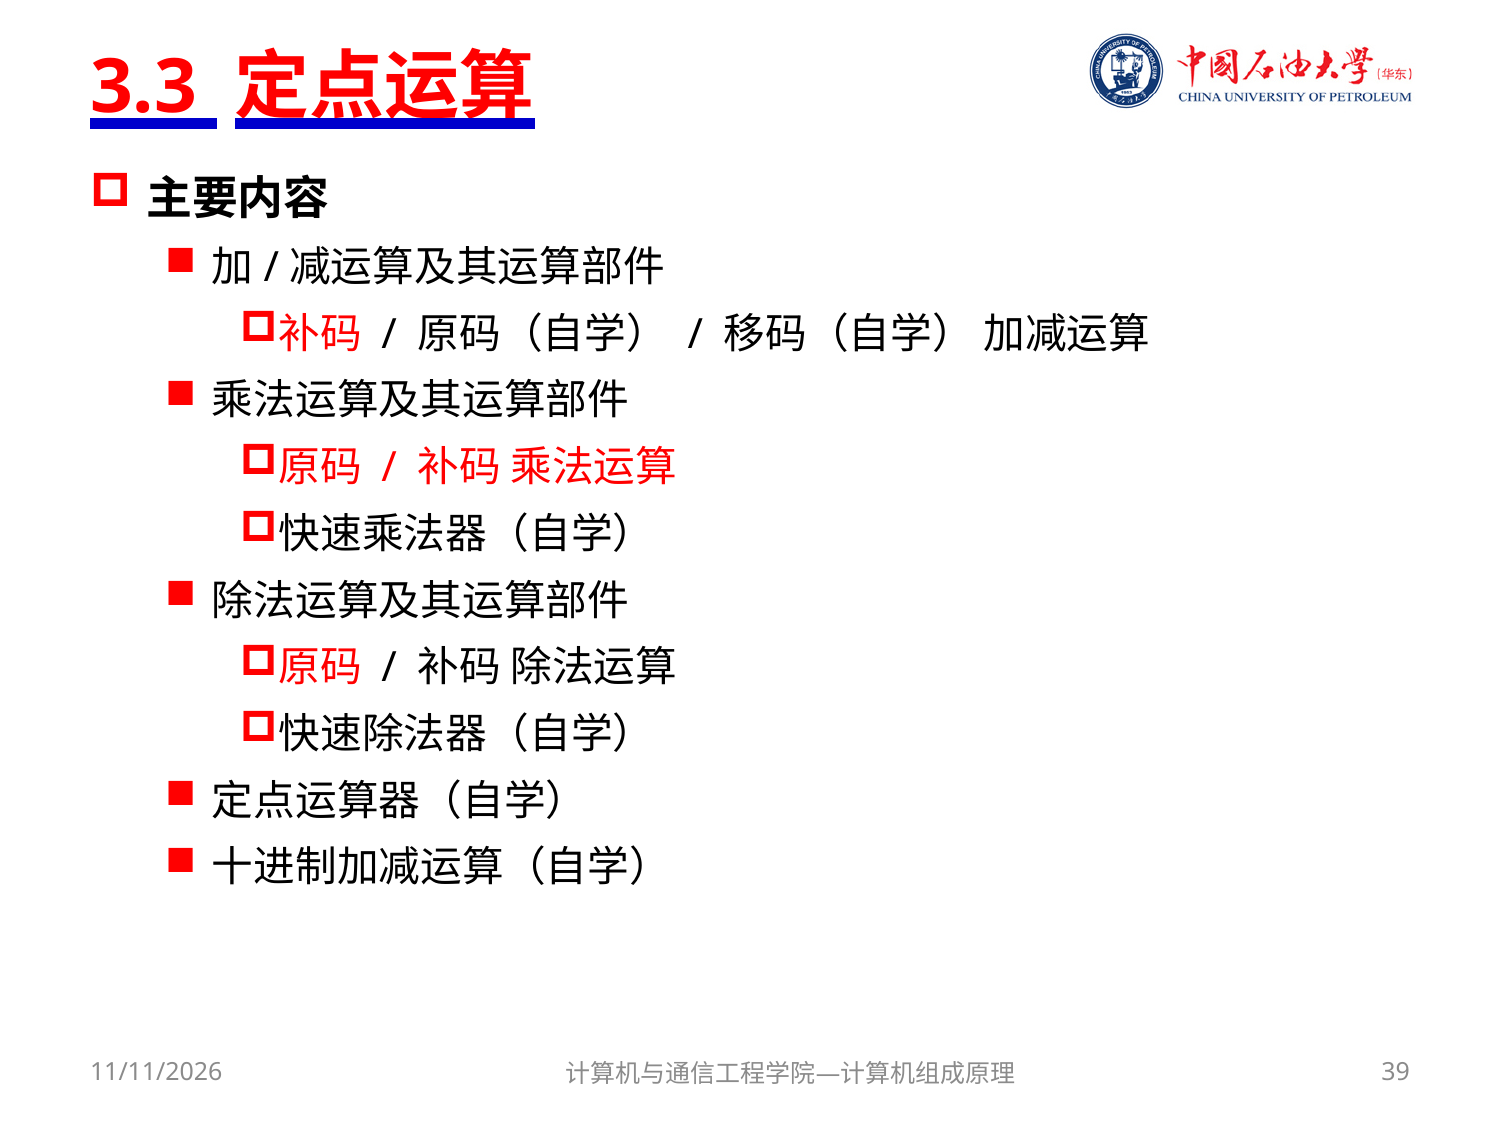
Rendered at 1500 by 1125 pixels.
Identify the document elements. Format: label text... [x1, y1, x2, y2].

list 主要内容 加/减运算及其运算部件 补码 / 原码（自学） / 移码（自学） 加减运算 乘法运算及其运算部件 原码 / 补码 乘法运算 快速乘法器（自学） 除法运算及其运算部件 原码 / 补码 除法运算 快速除法器（自学） 定点运算器（自学） 十进制加减运算（自学） [74, 160, 1426, 1000]
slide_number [75, 1042, 425, 1103]
slide_number 39 [1074, 1042, 1425, 1103]
title 3.3 定点运算 [75, 19, 1425, 147]
footer 计算机与通信工程学院—计算机组成原理 [512, 1042, 1069, 1103]
